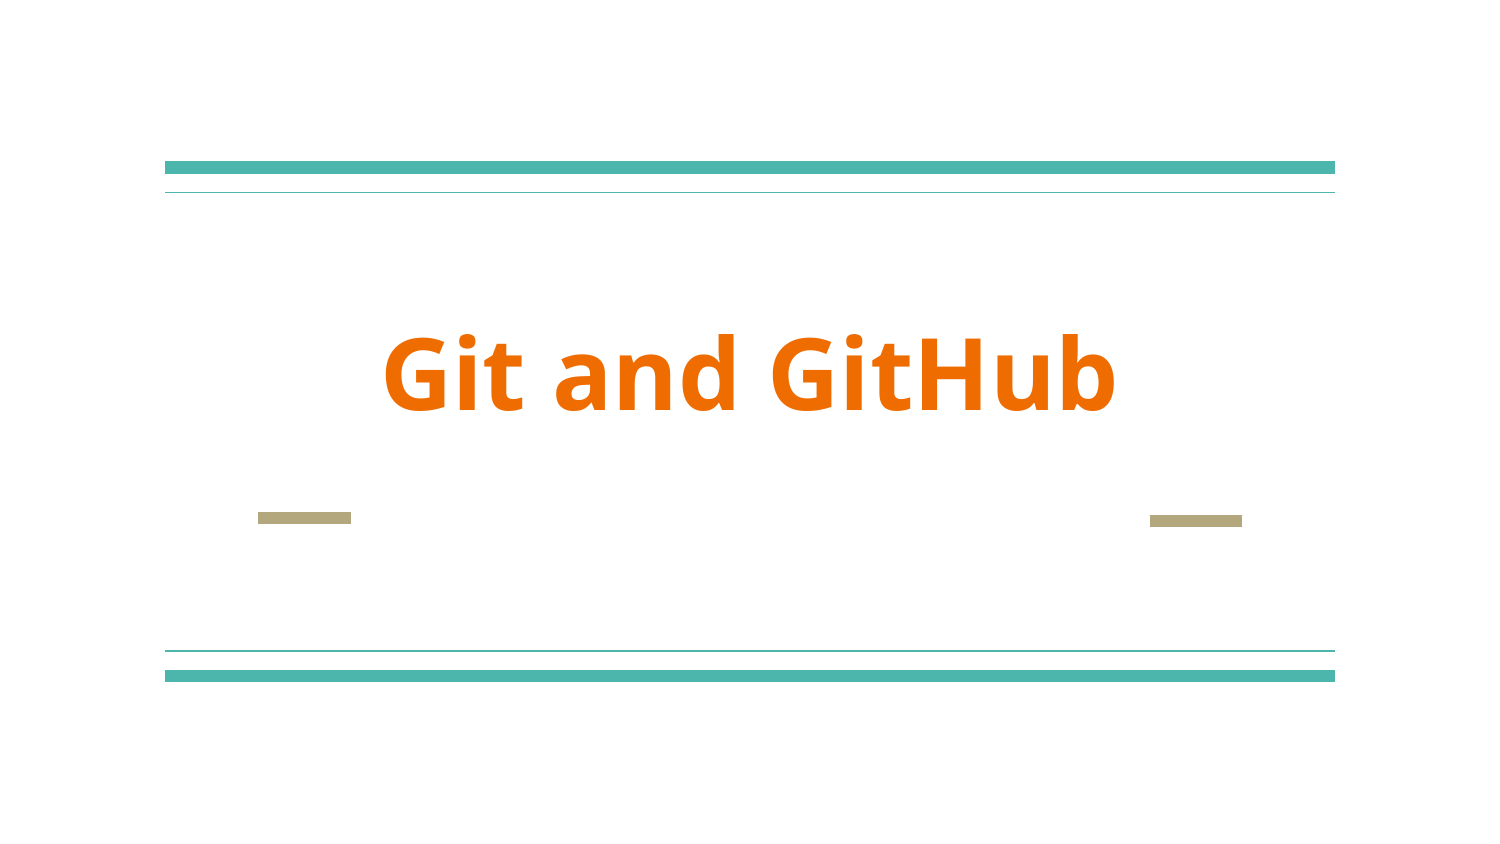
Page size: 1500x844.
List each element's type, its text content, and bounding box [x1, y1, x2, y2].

title Git and GitHub [164, 287, 1336, 456]
